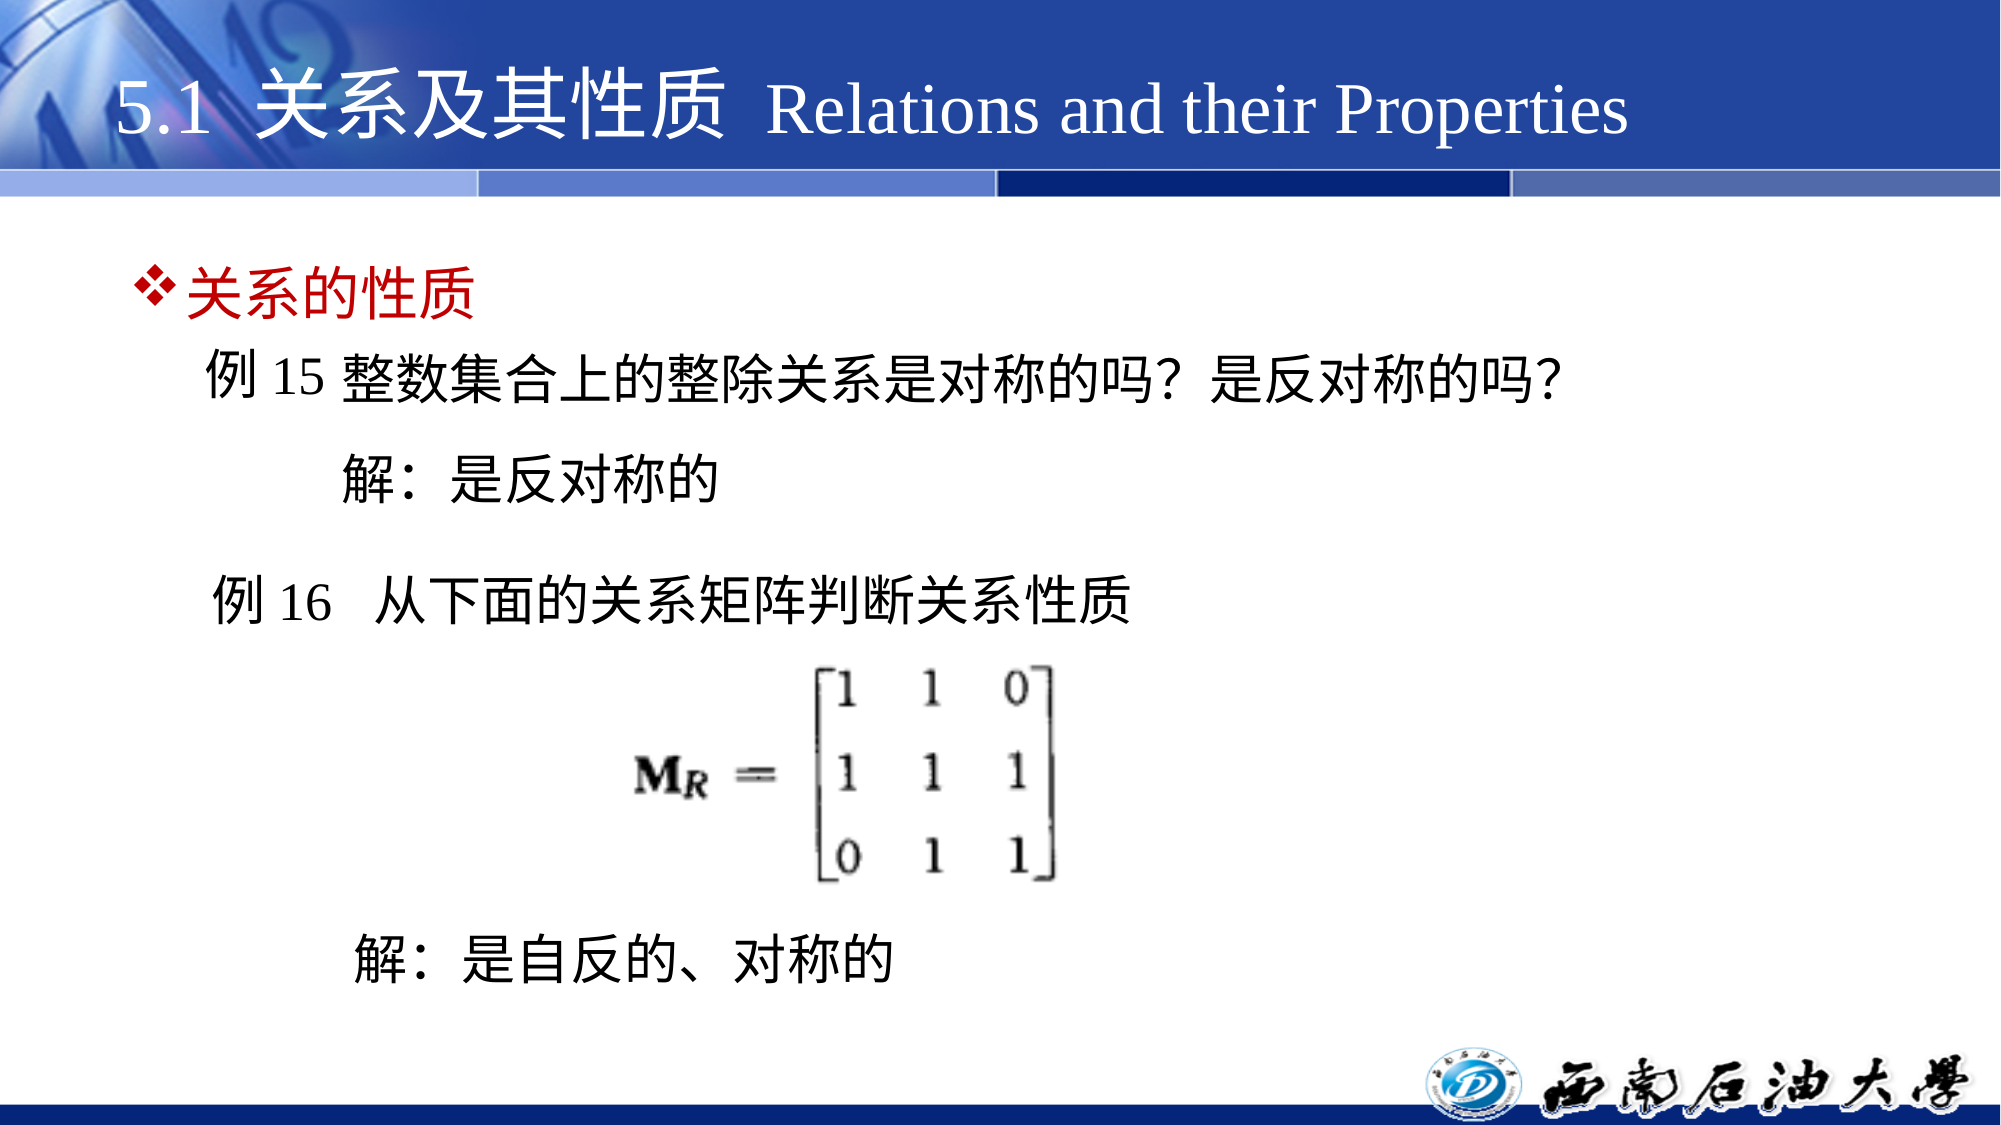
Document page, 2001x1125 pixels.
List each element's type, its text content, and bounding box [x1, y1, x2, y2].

text_box 解：是反对称的 [326, 424, 1662, 518]
text_box 例16 从下面的关系矩阵判断关系性质 [196, 546, 1632, 639]
picture [0, 0, 2001, 1125]
title 5.1 关系及其性质 Relations and their Properties [99, 0, 1751, 209]
list 关系的性质 例15 [113, 239, 1502, 1083]
text_box 整数集合上的整除关系是对称的吗？是反对称的吗？ [326, 325, 1662, 418]
text_box 解：是自反的、对称的 [338, 905, 1674, 998]
